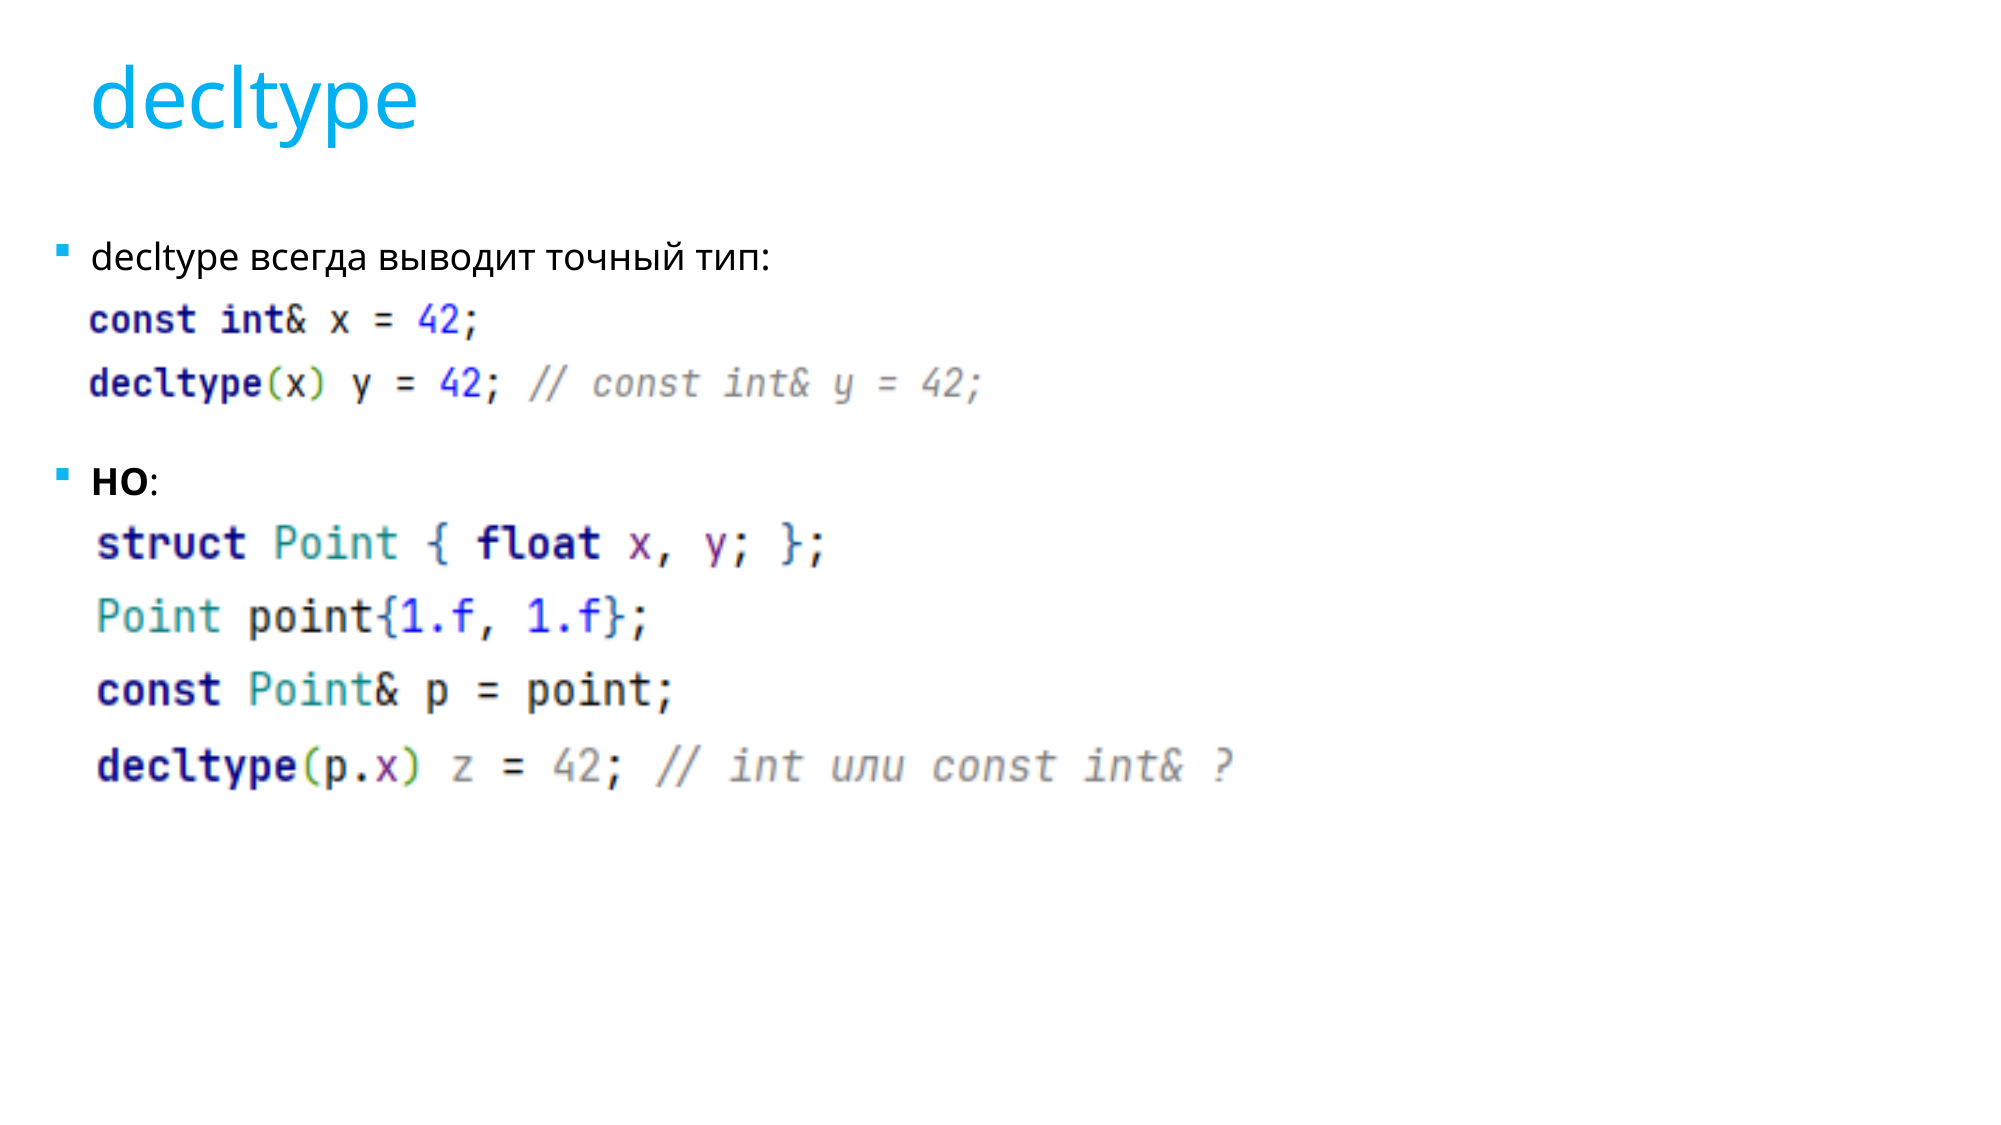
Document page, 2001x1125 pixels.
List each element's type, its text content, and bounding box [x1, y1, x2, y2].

text_box decltype всегда выводит точный тип: НО: [38, 216, 1926, 1079]
text_box decltype [75, 38, 1776, 153]
picture [74, 512, 1278, 803]
picture [74, 297, 990, 412]
